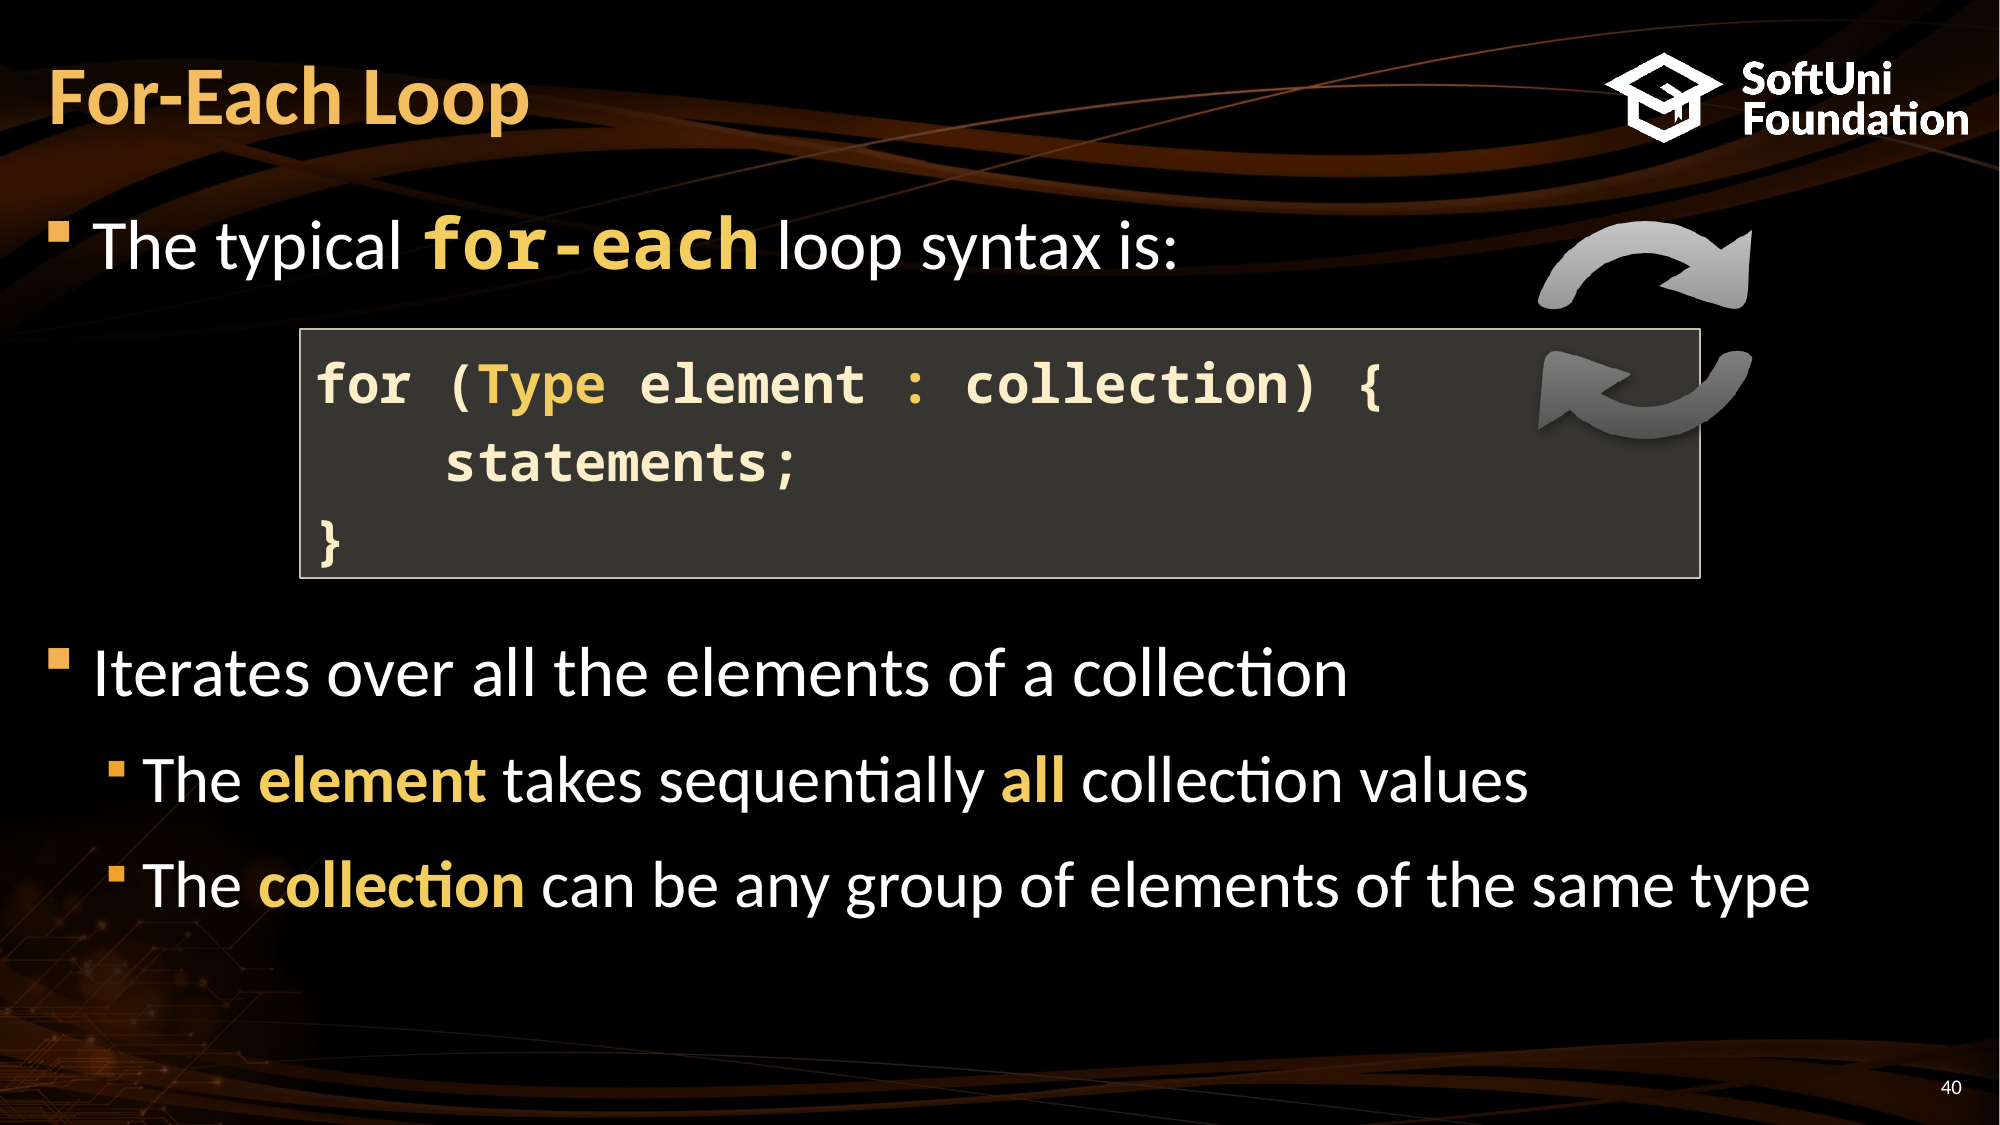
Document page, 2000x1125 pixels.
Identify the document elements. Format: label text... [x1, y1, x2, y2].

picture [0, 0, 2000, 1125]
text_box for (Type element : collection) { statements; } [299, 329, 1700, 578]
list The typical for-each loop syntax is: Iterates over all the elements of a collection The element takes sequentially all collection values The collection can be any group of elements of the same type [24, 192, 1962, 1050]
title For-Each Loop [30, 6, 1602, 189]
slide_number 40 [1897, 1070, 1968, 1103]
